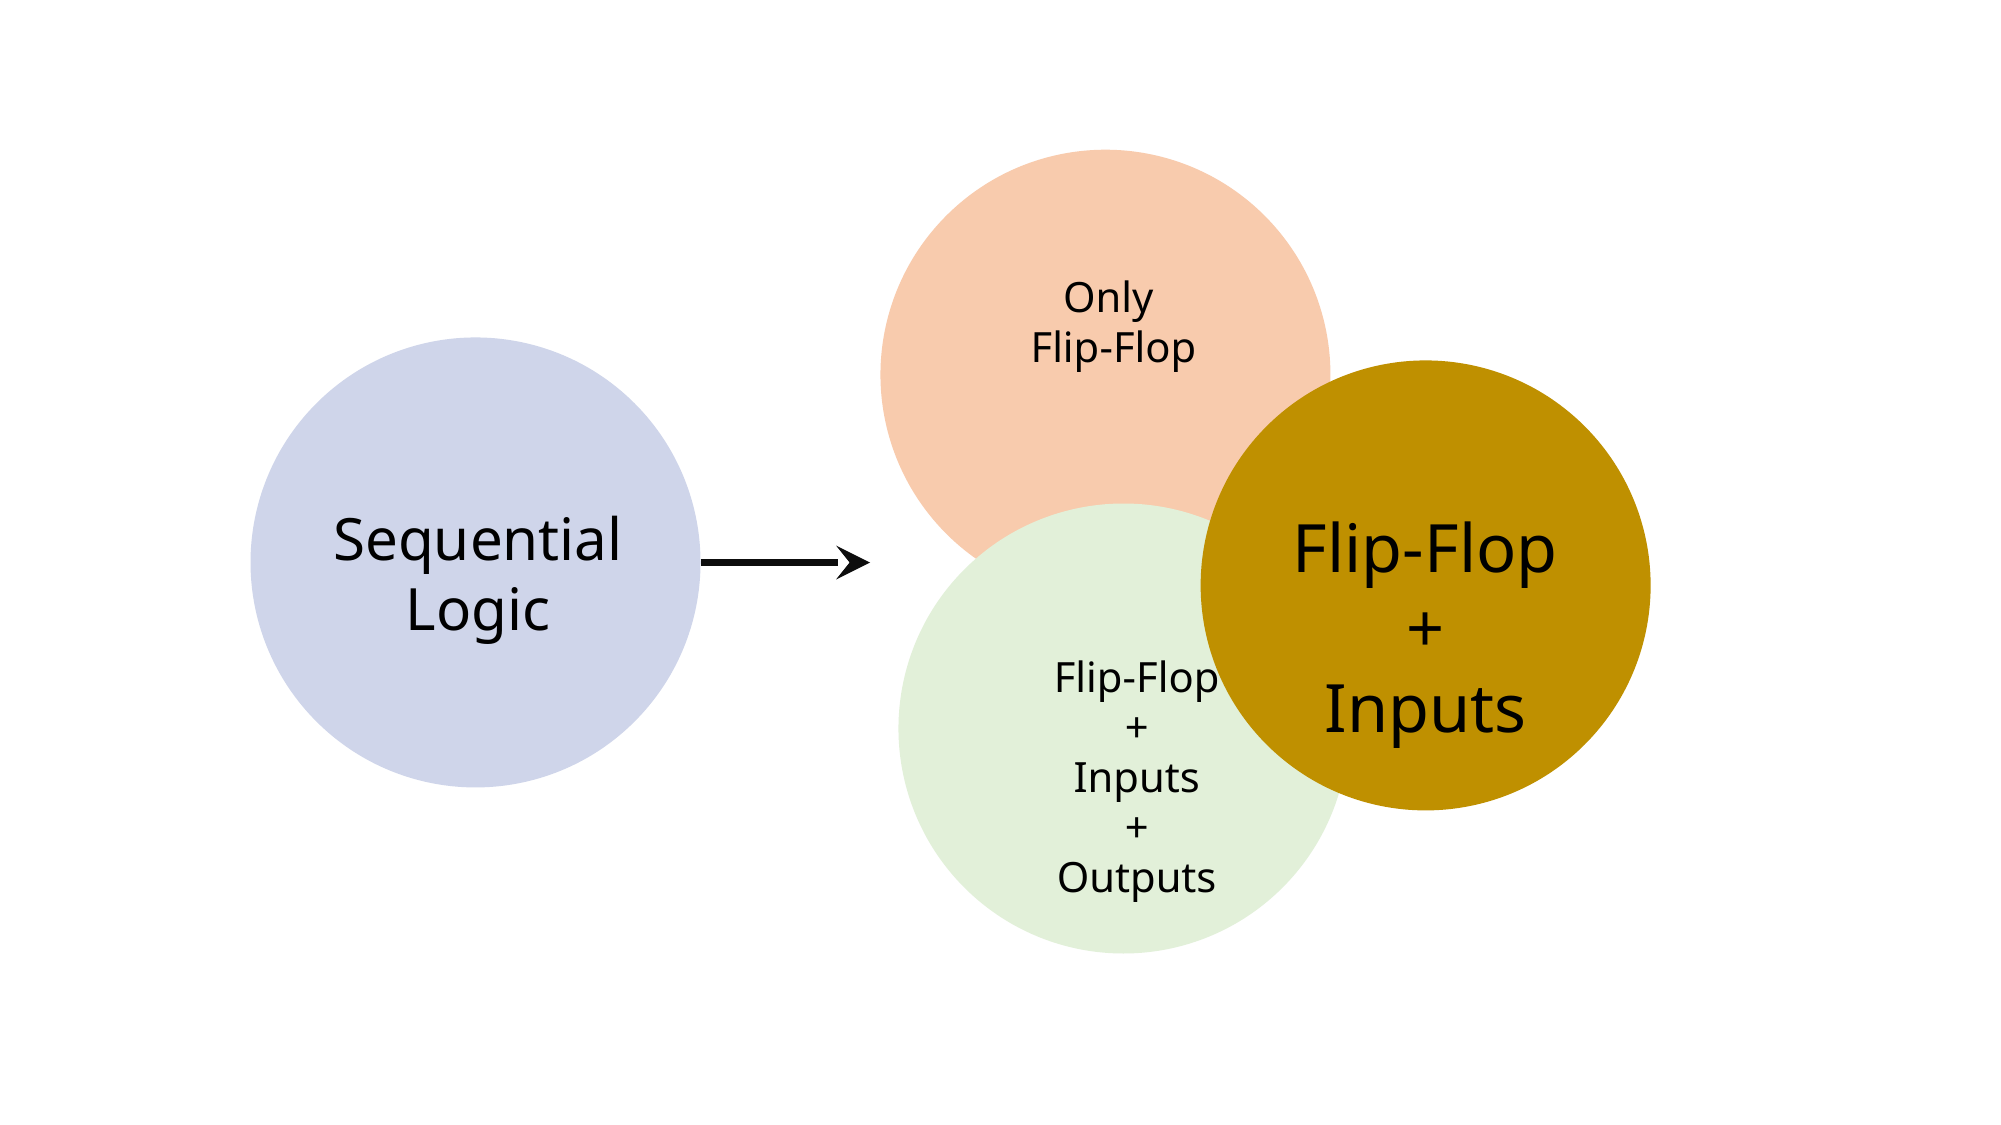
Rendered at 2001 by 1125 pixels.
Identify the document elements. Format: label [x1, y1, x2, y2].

text_box [250, 337, 870, 788]
text_box [880, 149, 1651, 954]
